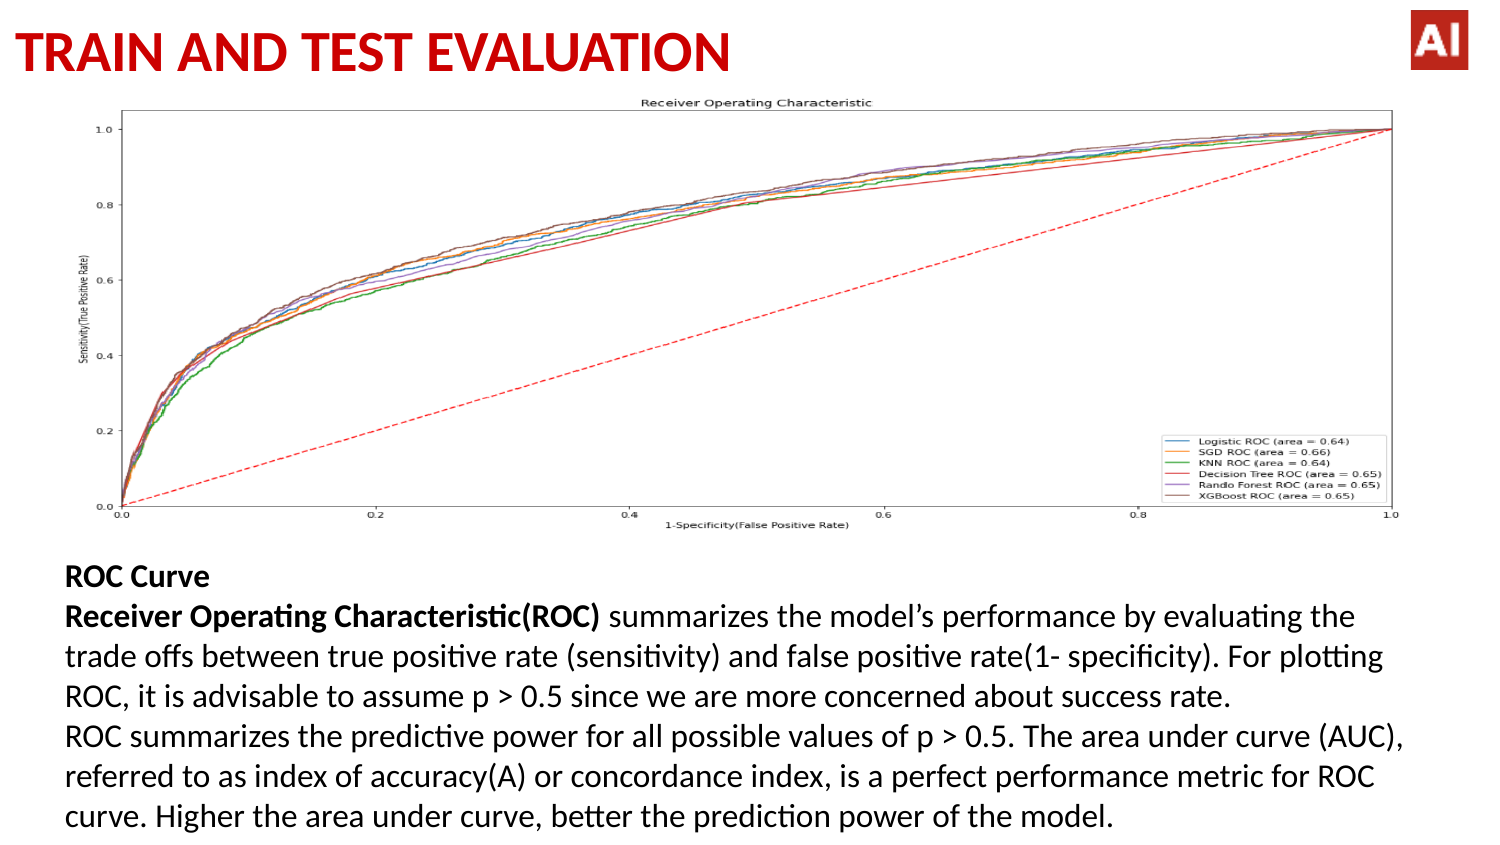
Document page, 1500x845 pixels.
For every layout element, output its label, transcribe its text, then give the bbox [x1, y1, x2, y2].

picture [1410, 10, 1469, 70]
picture [74, 97, 1463, 548]
title TRAIN AND TEST EVALUATION [12, 10, 1175, 155]
text_box ROC Curve Receiver Operating Characteristic(ROC) summarizes the model’s performance by evaluating the trade offs between true positive rate (sensitivity) and false positive rate(1- specificity). For plotting ROC, it is advisable to assume p > 0.5 since we are more concerned about success rate. ROC summarizes the predictive power for all possible values of p > 0.5. The area under curve (AUC), referred to as index of accuracy(A) or concordance index, is a perfect performance metric for ROC curve. Higher the area under curve, better the prediction power of the model. [50, 547, 1438, 842]
